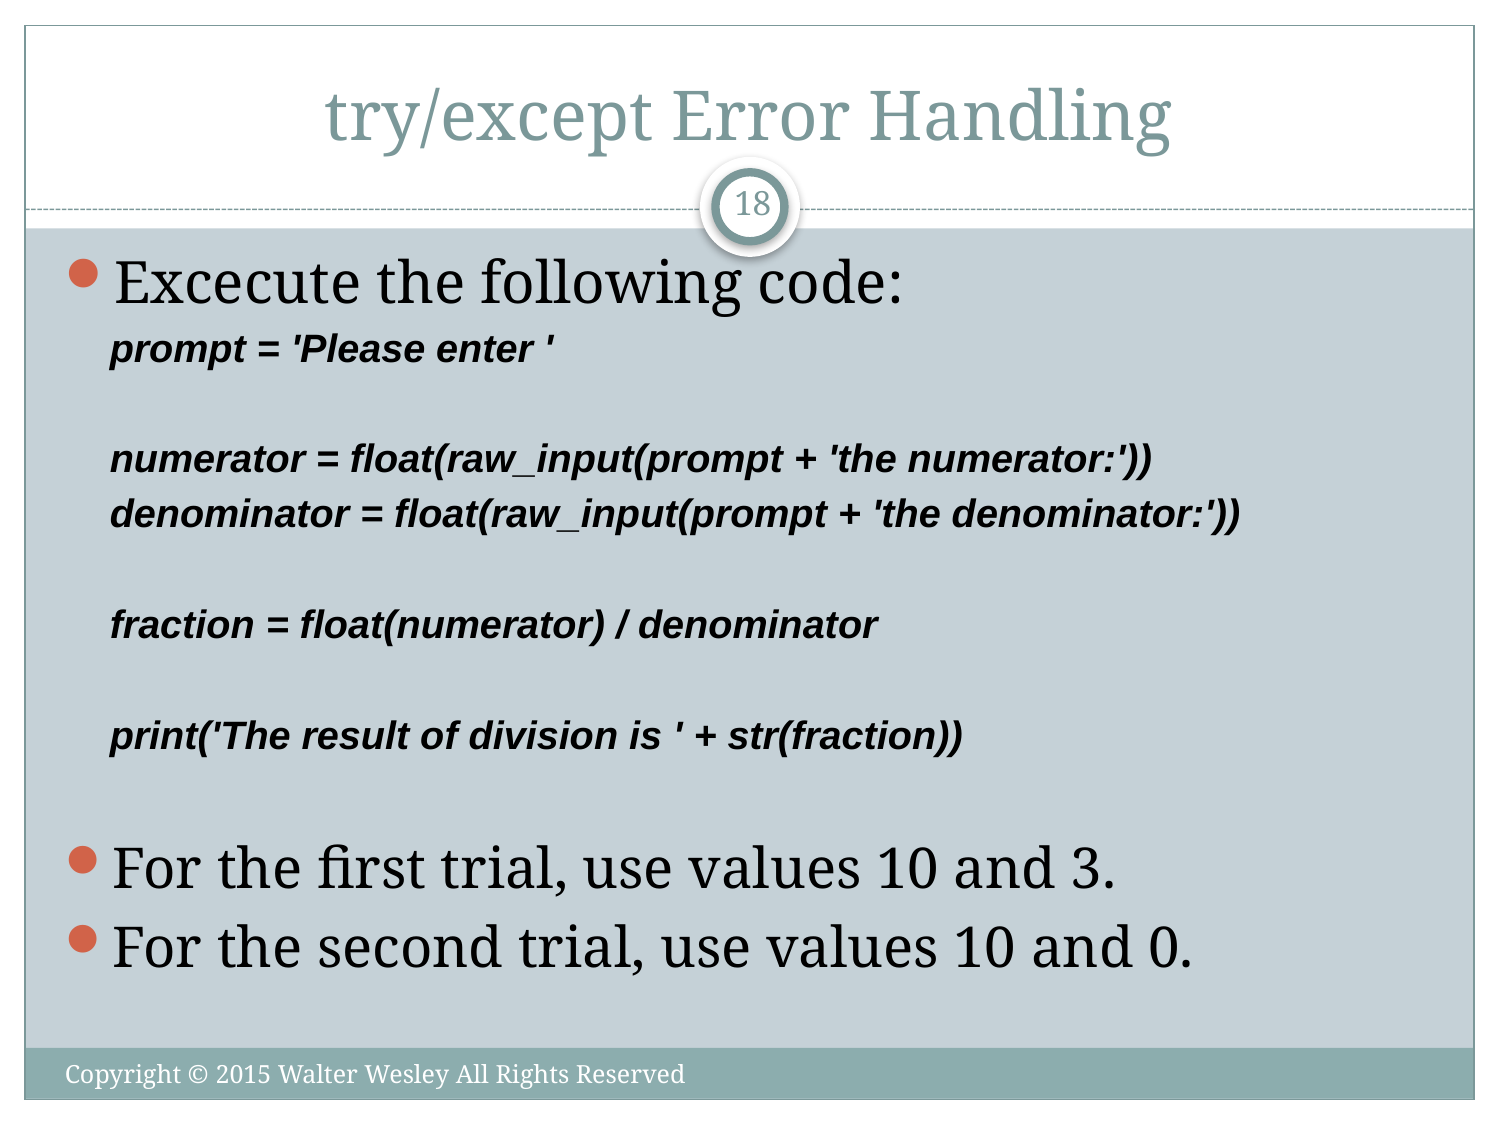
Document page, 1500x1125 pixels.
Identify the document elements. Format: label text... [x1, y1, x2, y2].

slide_number 18 [715, 168, 791, 237]
footer Copyright © 2015 Walter Wesley All Rights Reserved [50, 1051, 763, 1112]
list Excecute the following code: prompt = 'Please enter ' numerator = float(raw_input(prompt + 'the numerator:')) denominator = float(raw_input(prompt + 'the denominator:')) fraction = float(numerator) / denominator print('The result of division is ' + str(fraction)) For the first trial, use values 10 and 3. For the second trial, use values 10 and 0. [50, 237, 1445, 988]
title try/except Error Handling [49, 37, 1450, 162]
